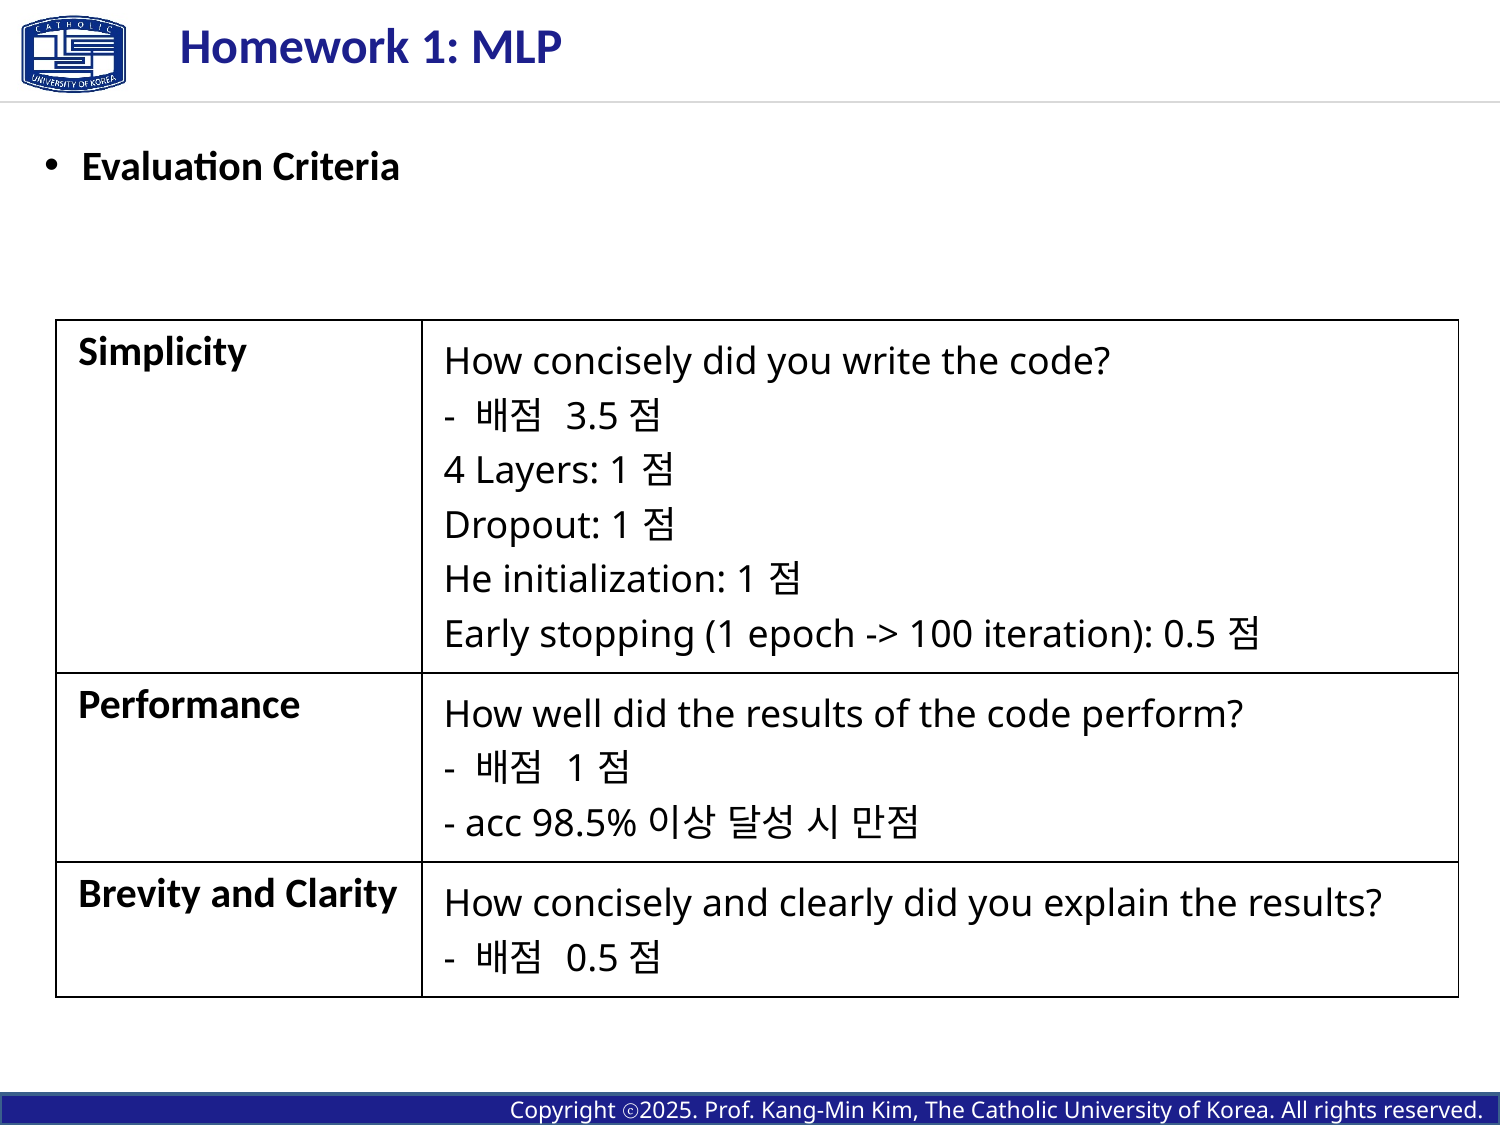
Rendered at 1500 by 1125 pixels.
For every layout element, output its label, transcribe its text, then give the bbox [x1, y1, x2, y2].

table_header Simplicity [57, 321, 421, 672]
text_box Homework 1: MLP [164, 0, 1500, 101]
table_cell Performance [57, 674, 421, 861]
table_header How concisely did you write the code? - 배점 3.5점 4 Layers: 1점 Dropout: 1점 He initialization: 1점 Early stopping (1 epoch -> 100 iteration): 0.5점 [423, 321, 1458, 672]
table_cell How concisely and clearly did you explain the results? - 배점 0.5점 [423, 863, 1458, 996]
picture [17, 13, 131, 97]
table_cell Brevity and Clarity [57, 863, 421, 996]
table_cell How well did the results of the code perform? - 배점 1점 - acc 98.5%이상 달성 시 만점 [423, 674, 1458, 861]
text_box Evaluation Criteria [29, 137, 1129, 851]
